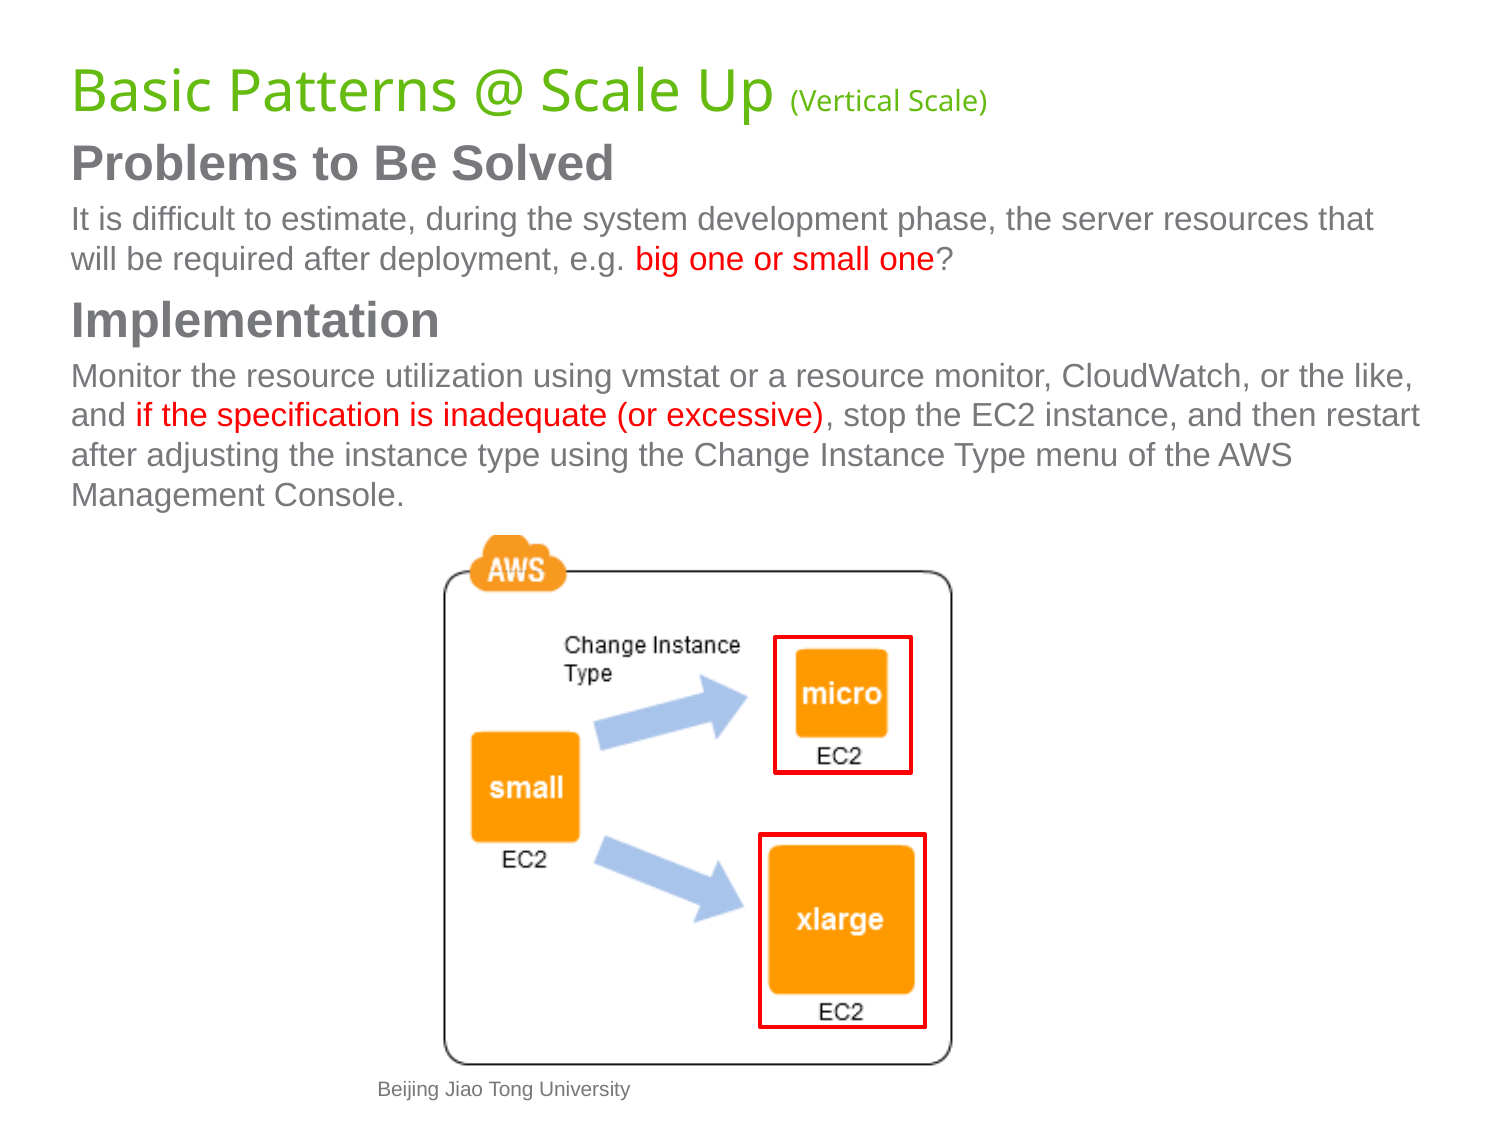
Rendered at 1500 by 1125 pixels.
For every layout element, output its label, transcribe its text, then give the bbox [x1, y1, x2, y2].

list Beijing Jiao Tong University [263, 1075, 751, 1120]
list Problems to Be Solved It is difficult to estimate, during the system development phase, the server resources that will be required after deployment, e.g. big one or small one? Implementation Monitor the resource utilization using vmstat or a resource monitor, CloudWatch, or the like, and if the specification is inadequate (or excessive), stop the EC2 instance, and then restart after adjusting the instance type using the Change Instance Type menu of the AWS Management Console. [70, 130, 1430, 1012]
title Basic Patterns @ Scale Up (Vertical Scale) [70, 52, 1430, 130]
picture [427, 535, 966, 1078]
